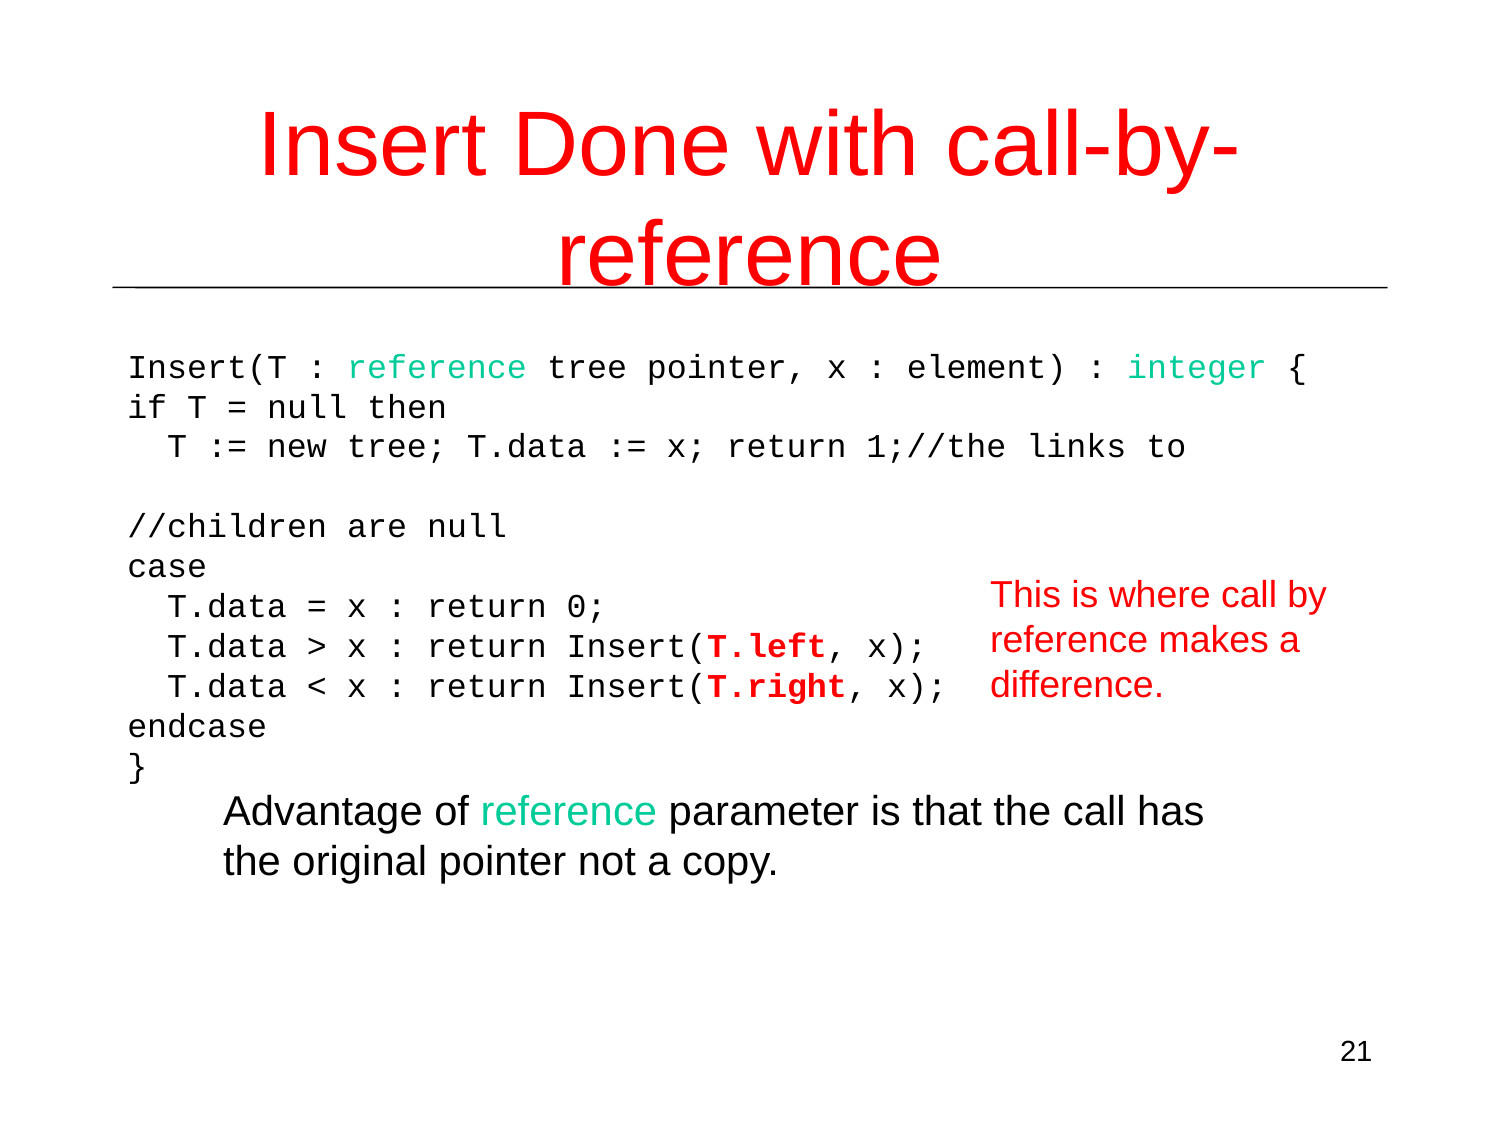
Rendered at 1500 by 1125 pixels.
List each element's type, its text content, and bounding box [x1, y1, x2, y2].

slide_number 21 [1074, 1025, 1388, 1100]
text_box This is where call by reference makes a difference. [975, 562, 1343, 713]
text_box Insert(T : reference tree pointer, x : element) : integer { if T = null then T := new tree; T.data := x; return 1;//the links to //children are null case T.data = x : return 0; T.data > x : return Insert(T.left, x); T.data < x : return Insert(T.right, x); endcase } [112, 337, 1375, 792]
title Insert Done with call-by-reference [112, 99, 1388, 288]
text_box Advantage of reference parameter is that the call has the original pointer not a copy. [208, 776, 1220, 892]
